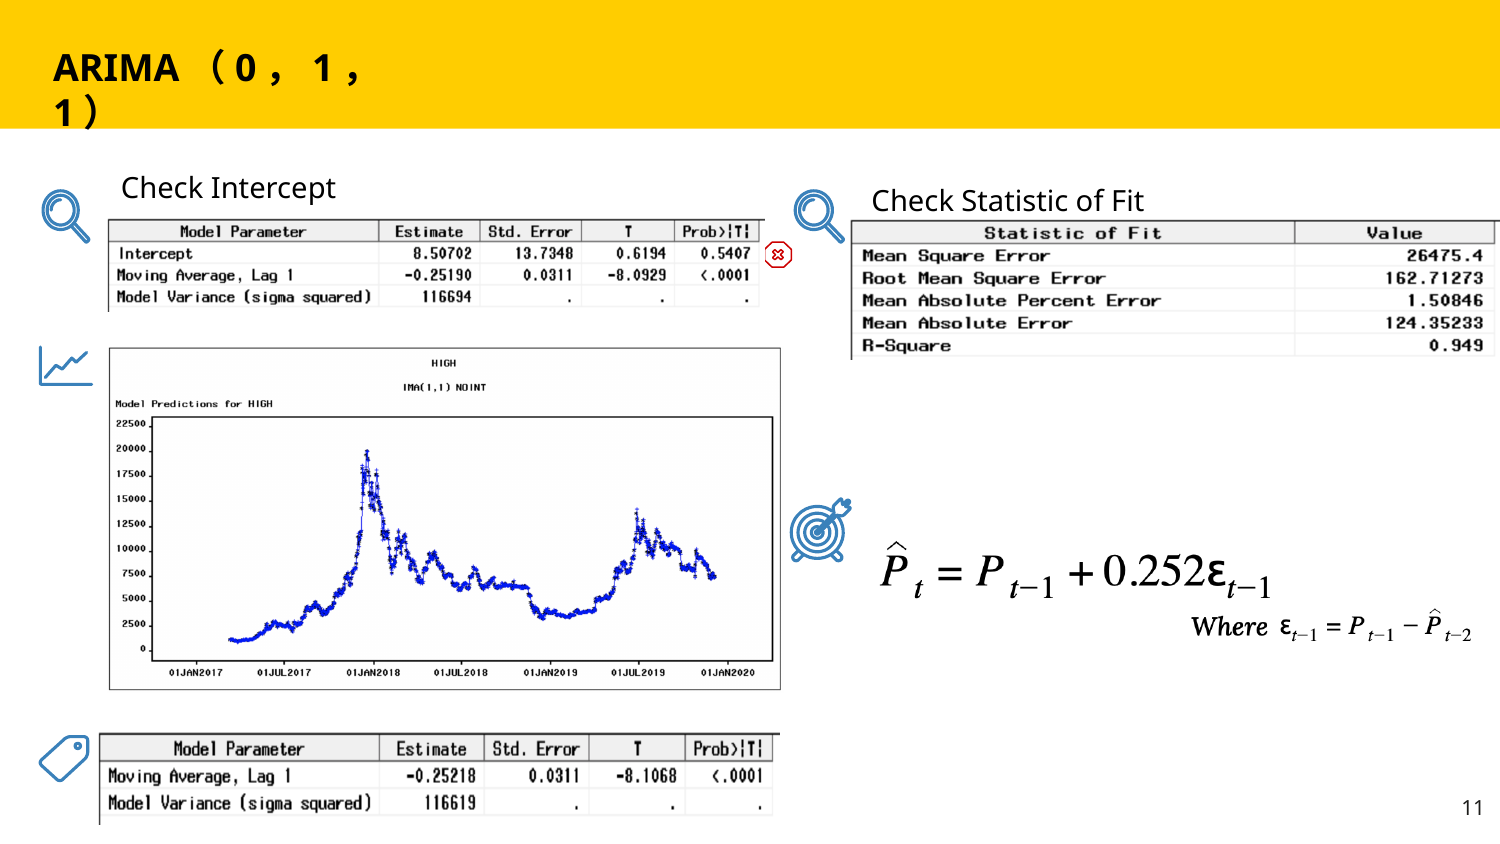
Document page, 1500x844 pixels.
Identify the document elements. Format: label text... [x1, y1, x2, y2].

picture [847, 216, 1500, 360]
text_box Check Intercept [105, 154, 386, 195]
picture [95, 727, 780, 825]
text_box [795, 190, 844, 243]
text_box ARIMA（0，1，1） [38, 28, 408, 100]
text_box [40, 346, 92, 385]
picture [105, 215, 765, 313]
text_box Check Statistic of Fit [856, 167, 1376, 214]
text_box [42, 190, 90, 243]
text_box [791, 498, 1493, 675]
text_box [0, 0, 1500, 129]
picture [107, 346, 784, 693]
slide_number ‹#› [1410, 779, 1500, 844]
